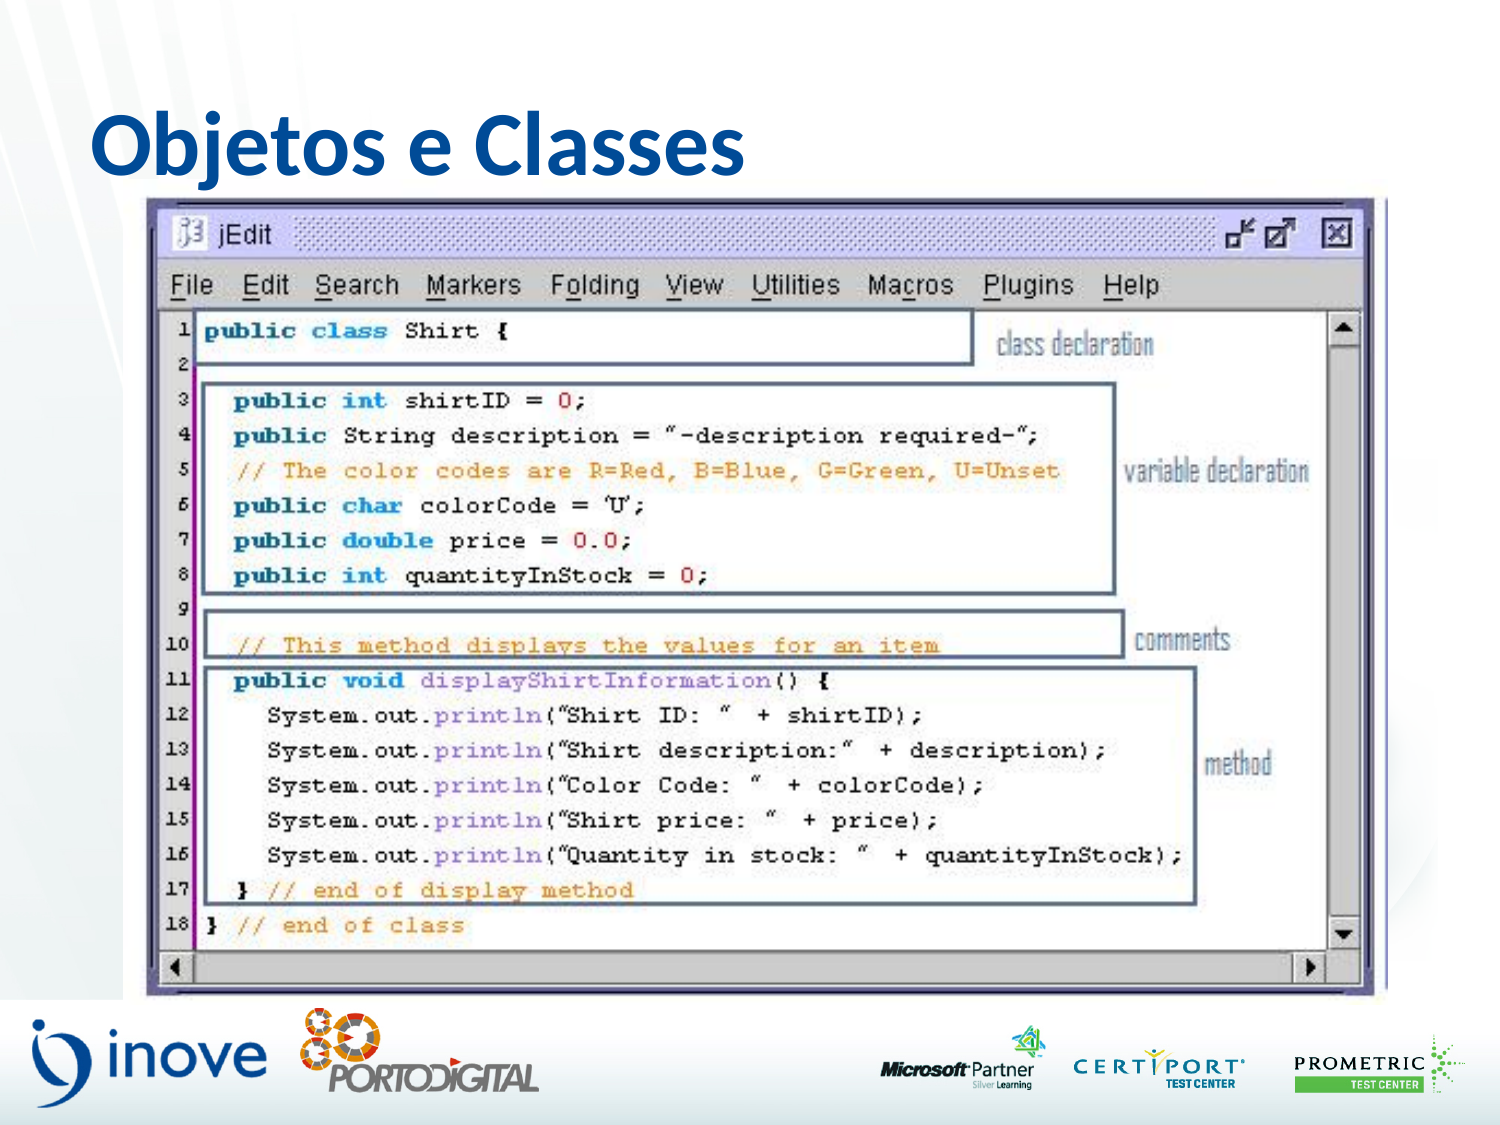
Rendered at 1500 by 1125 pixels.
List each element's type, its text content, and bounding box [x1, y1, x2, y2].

picture [0, 0, 1500, 1125]
text_box [171, 975, 1424, 1037]
title Objetos e Classes [75, 45, 1425, 233]
